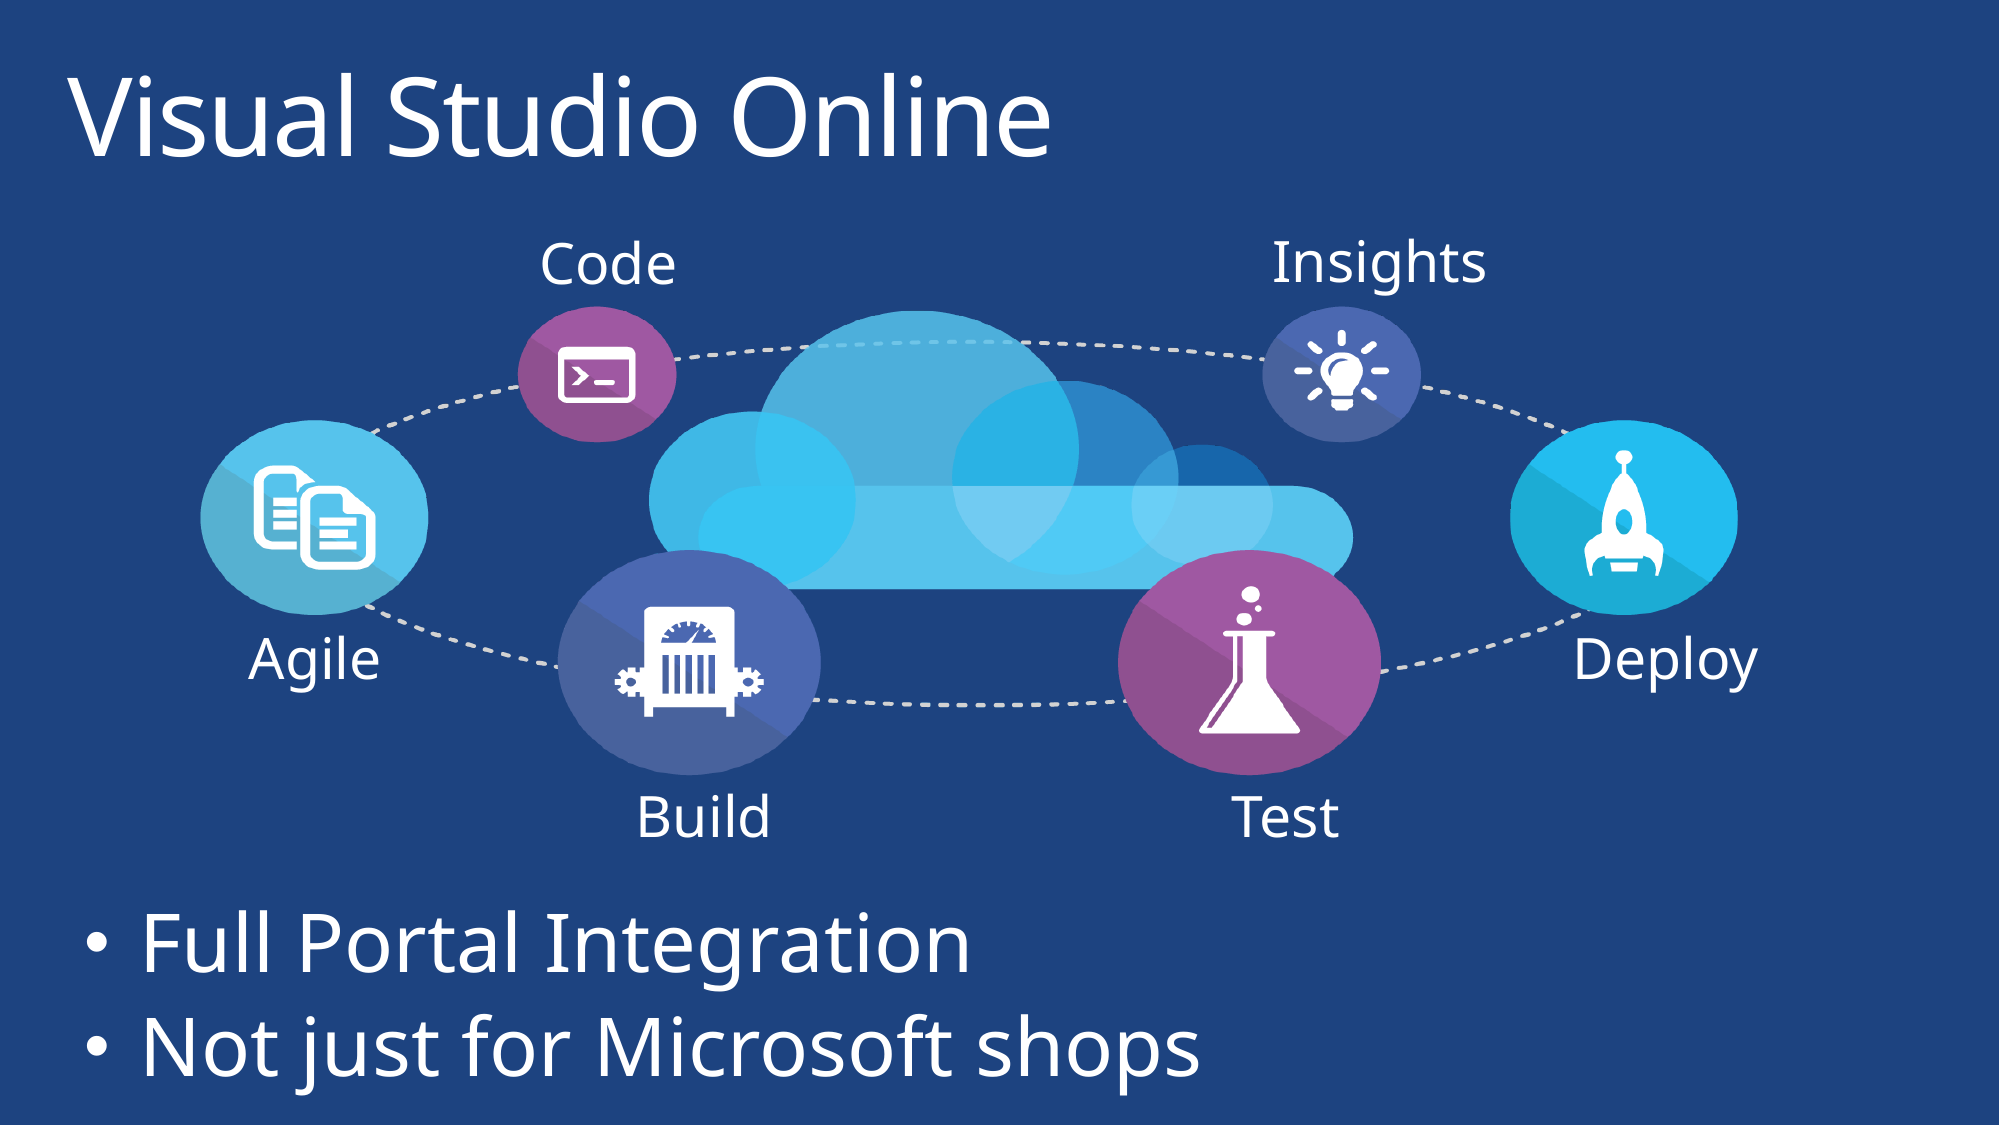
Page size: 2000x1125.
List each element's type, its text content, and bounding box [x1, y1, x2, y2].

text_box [199, 214, 1738, 869]
title Visual Studio Online [44, 47, 1956, 196]
list Full Portal Integration Not just for Microsoft shops [60, 887, 1972, 1125]
